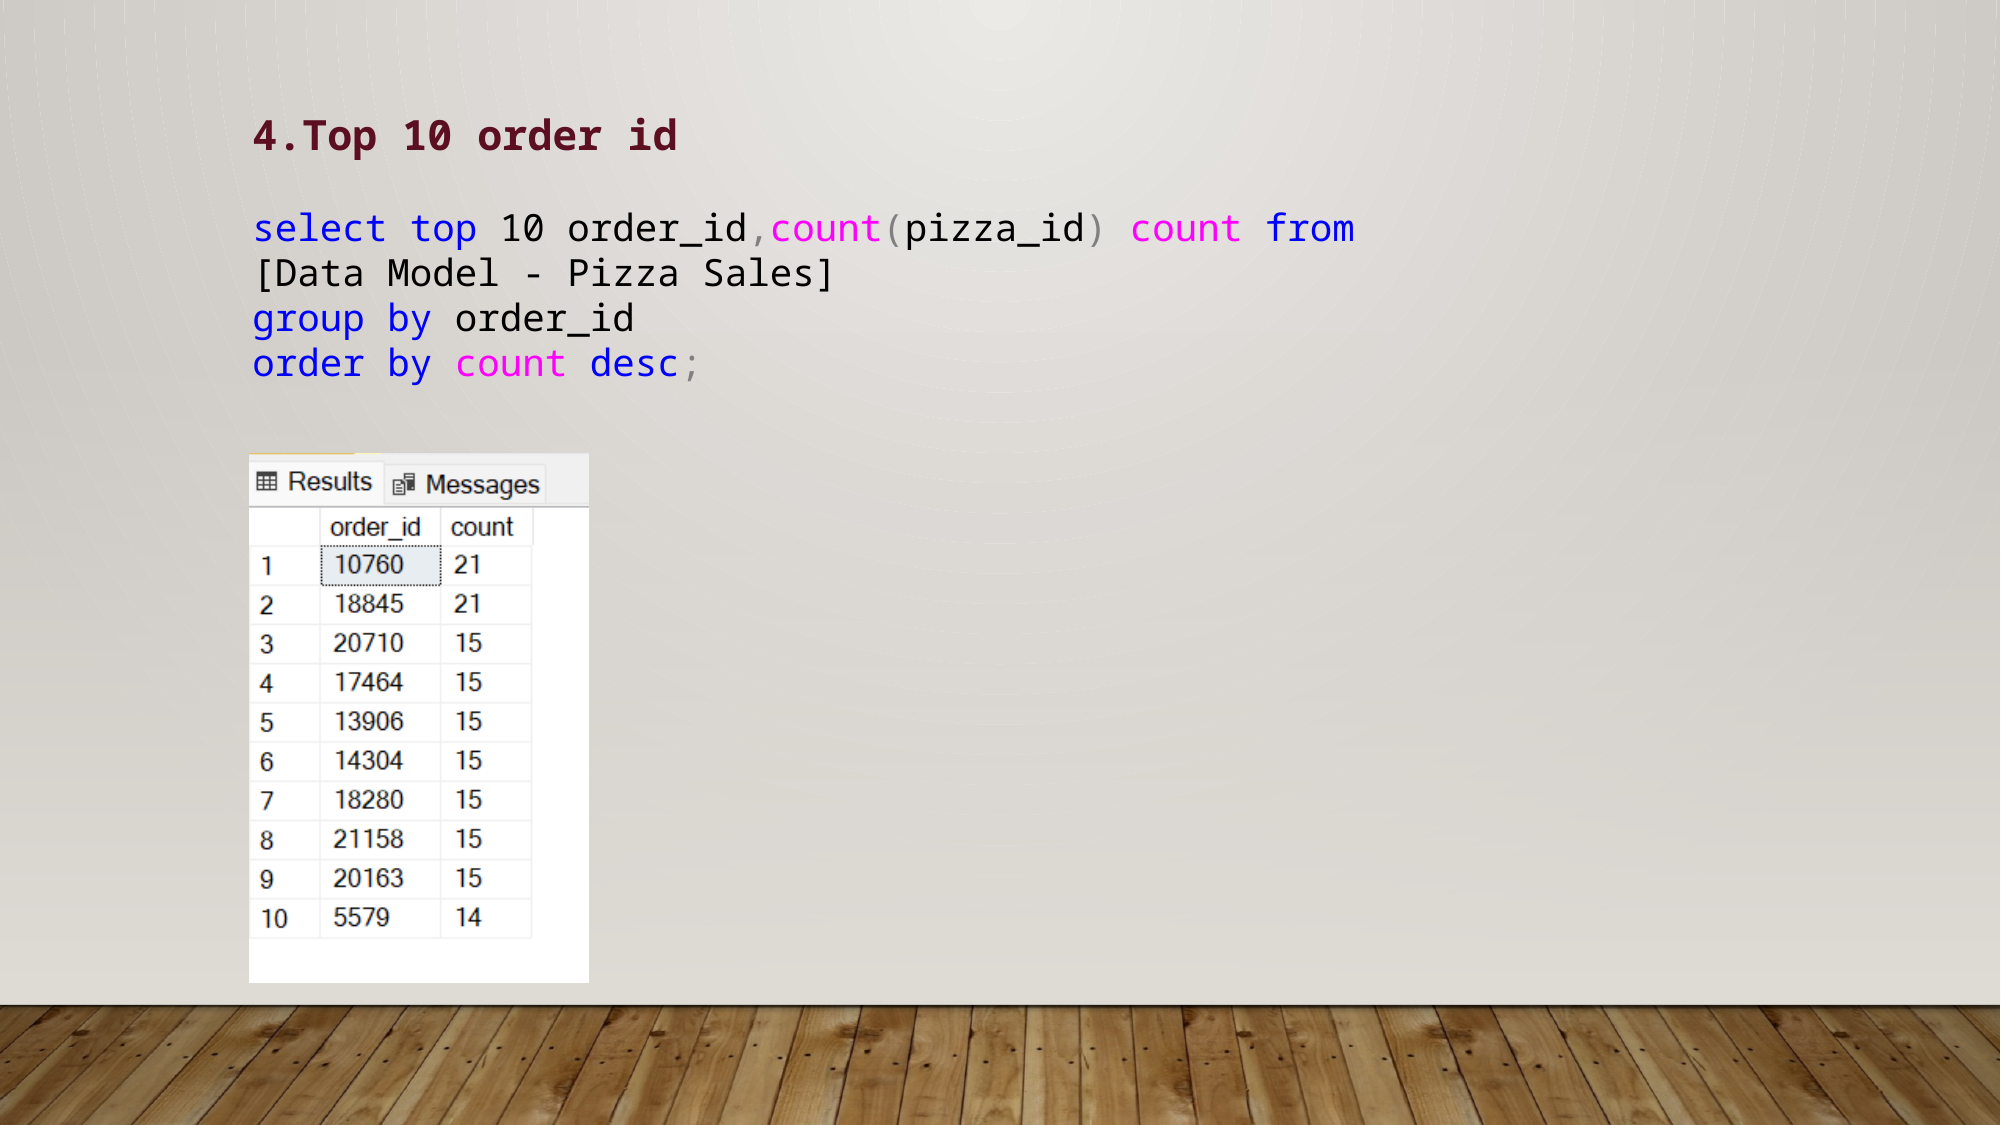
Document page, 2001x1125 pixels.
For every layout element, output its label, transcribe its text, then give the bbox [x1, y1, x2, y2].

picture [248, 453, 589, 983]
picture [0, 1005, 2000, 1125]
text_box 4.Top 10 order id select top 10 order_id,count(pizza_id) count from [Data Model - Pizza Sales] group by order_id order by count desc; [237, 101, 1500, 392]
